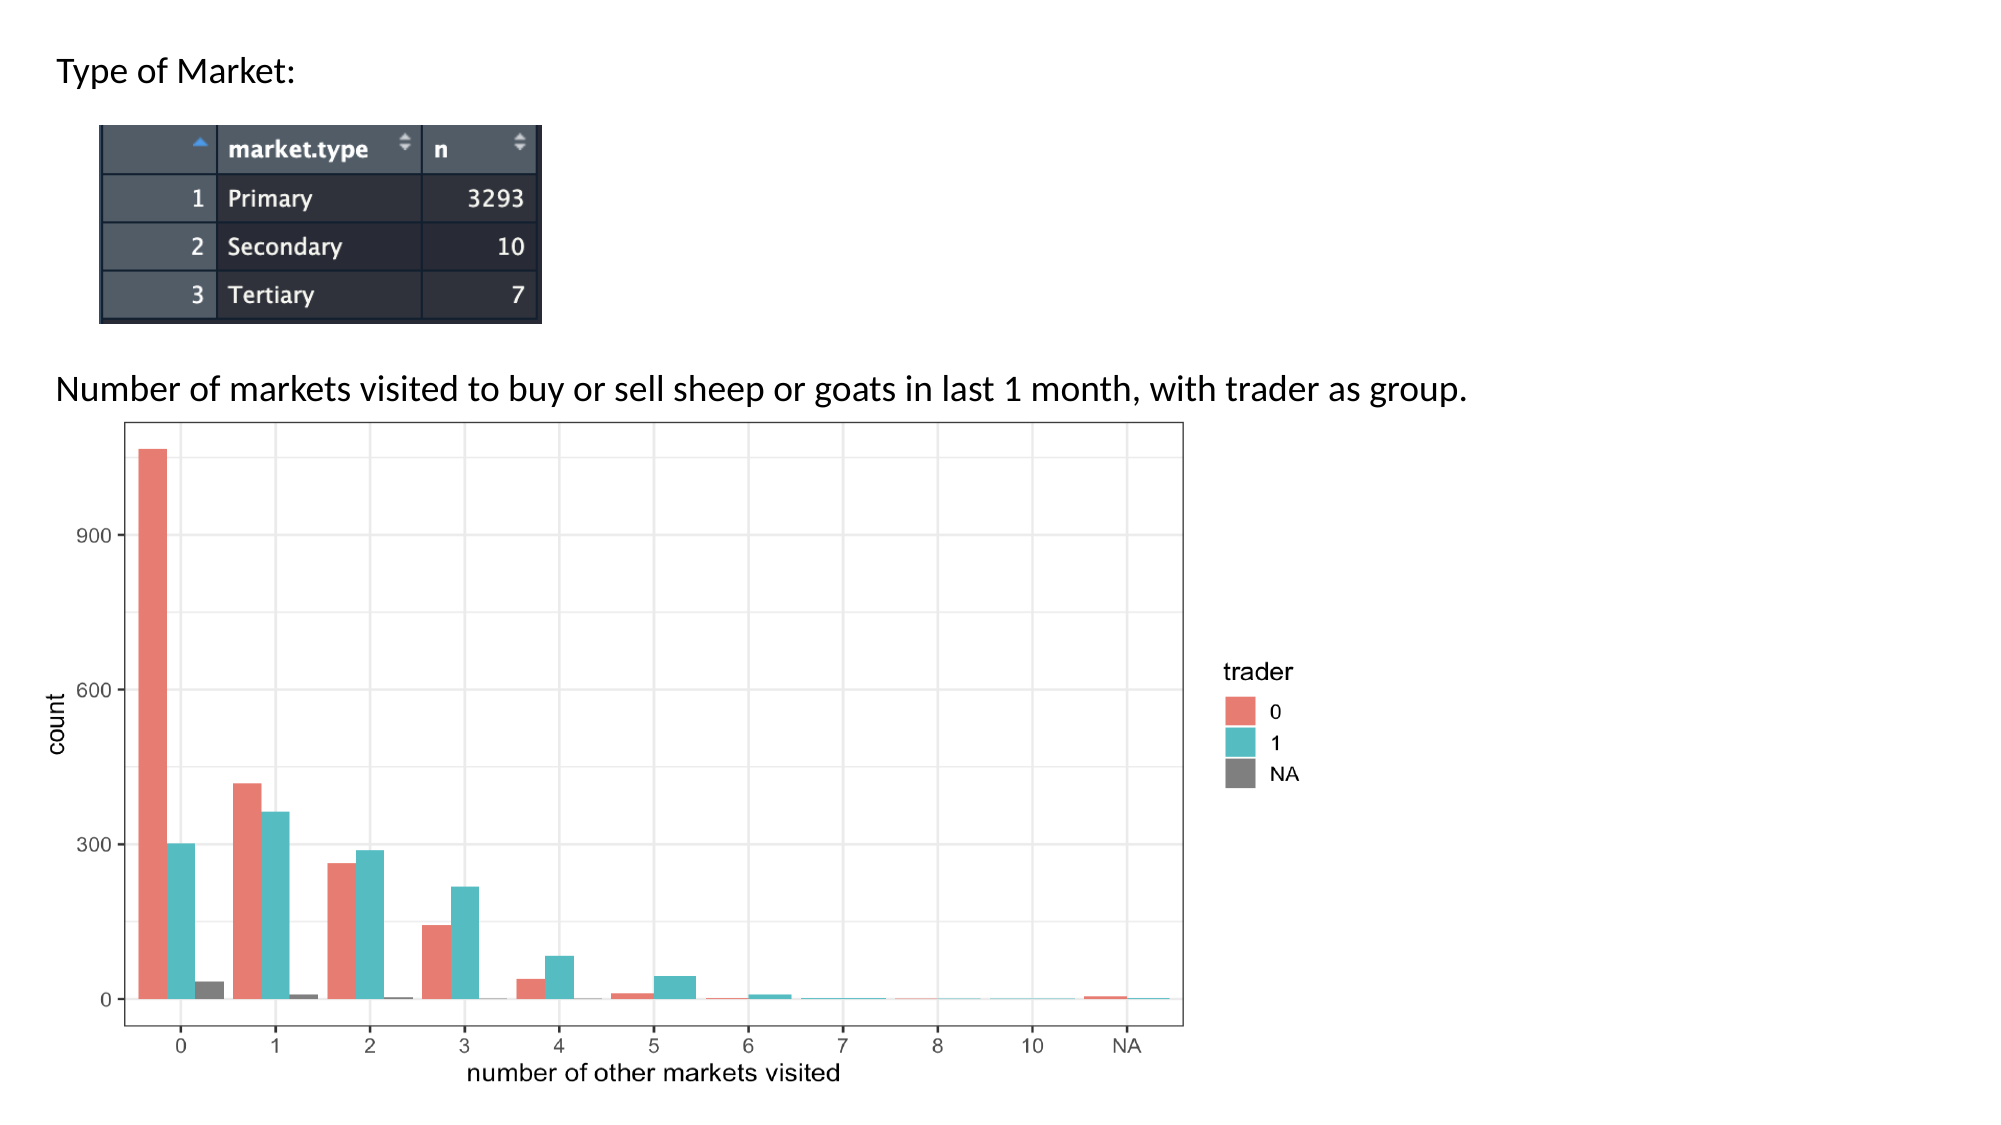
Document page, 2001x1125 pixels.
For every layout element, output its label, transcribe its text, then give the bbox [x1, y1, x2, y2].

picture [40, 416, 1316, 1087]
text_box Number of markets visited to buy or sell sheep or goats in last 1 month, with trader as group. [40, 356, 1513, 416]
picture [99, 125, 542, 324]
text_box Type of Market: [41, 38, 1042, 99]
